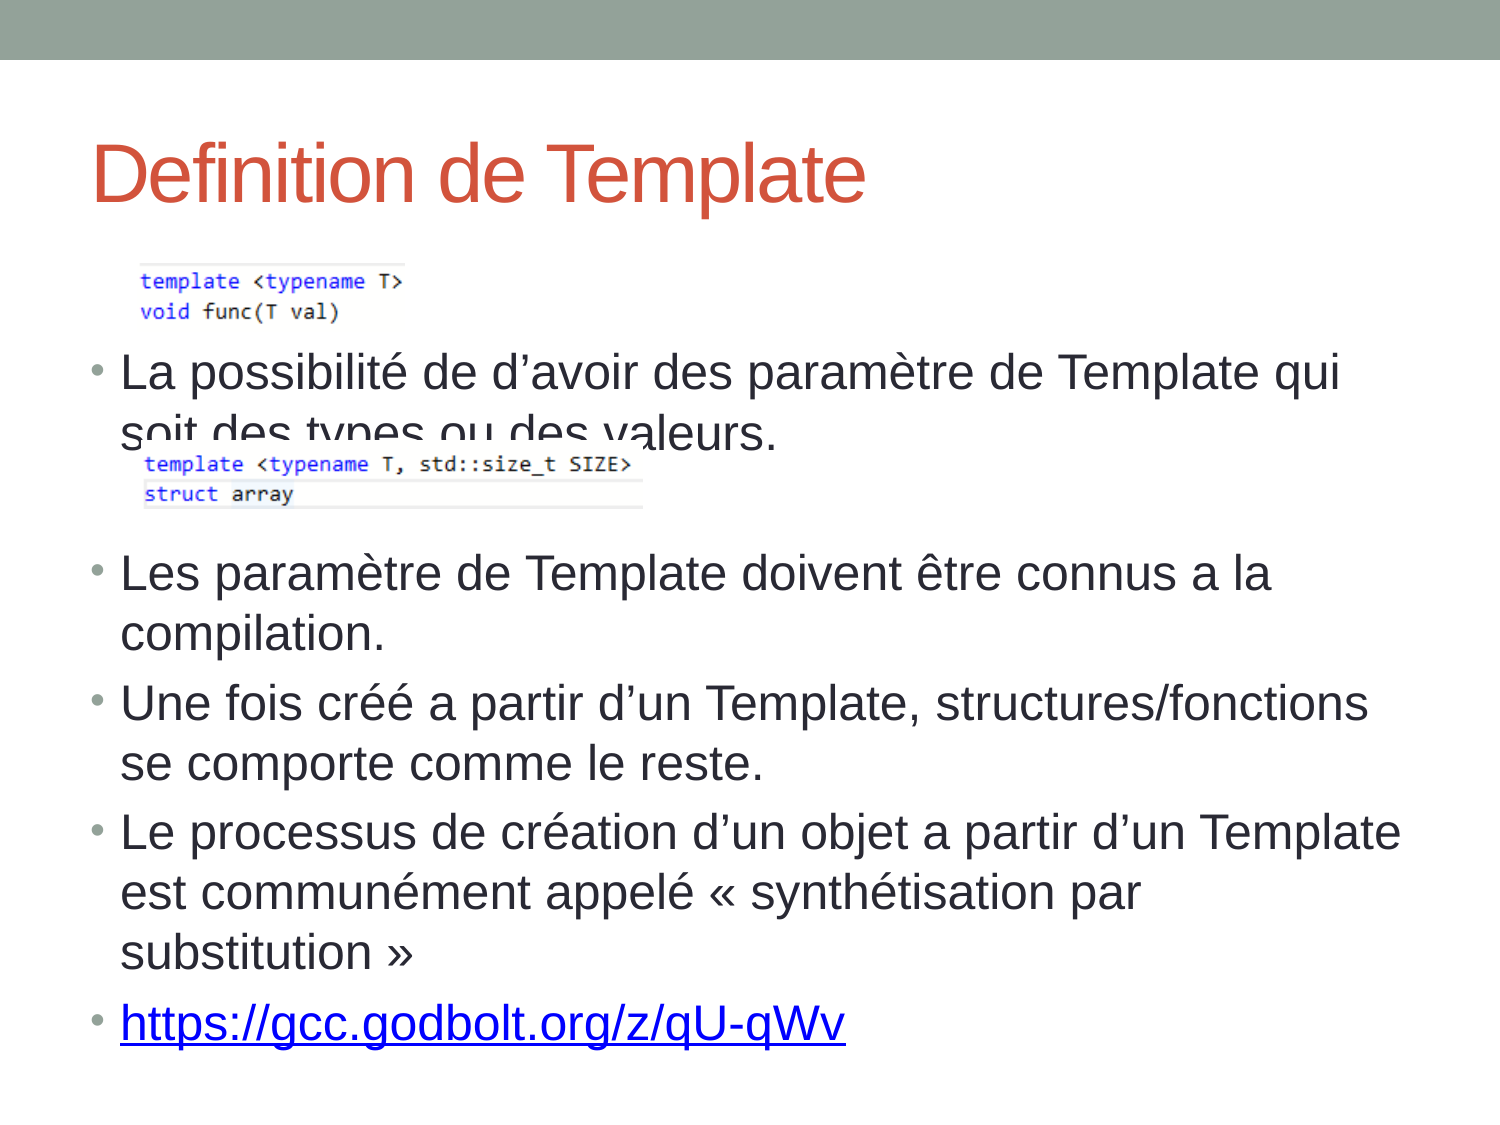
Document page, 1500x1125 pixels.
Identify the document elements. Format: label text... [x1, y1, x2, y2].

list La possibilité de d’avoir des paramètre de Template qui soit des types ou des valeurs. Les paramètre de Template doivent être connus a la compilation. Une fois créé a partir d’un Template, structures/fonctions se comporte comme le reste. Le processus de création d’un objet a partir d’un Template est communément appelé « synthétisation par substitution » https://gcc.godbolt.org/z/qU-qWv [75, 262, 1425, 1063]
title Definition de Template [75, 87, 1425, 250]
picture [137, 263, 405, 332]
picture [140, 439, 644, 510]
